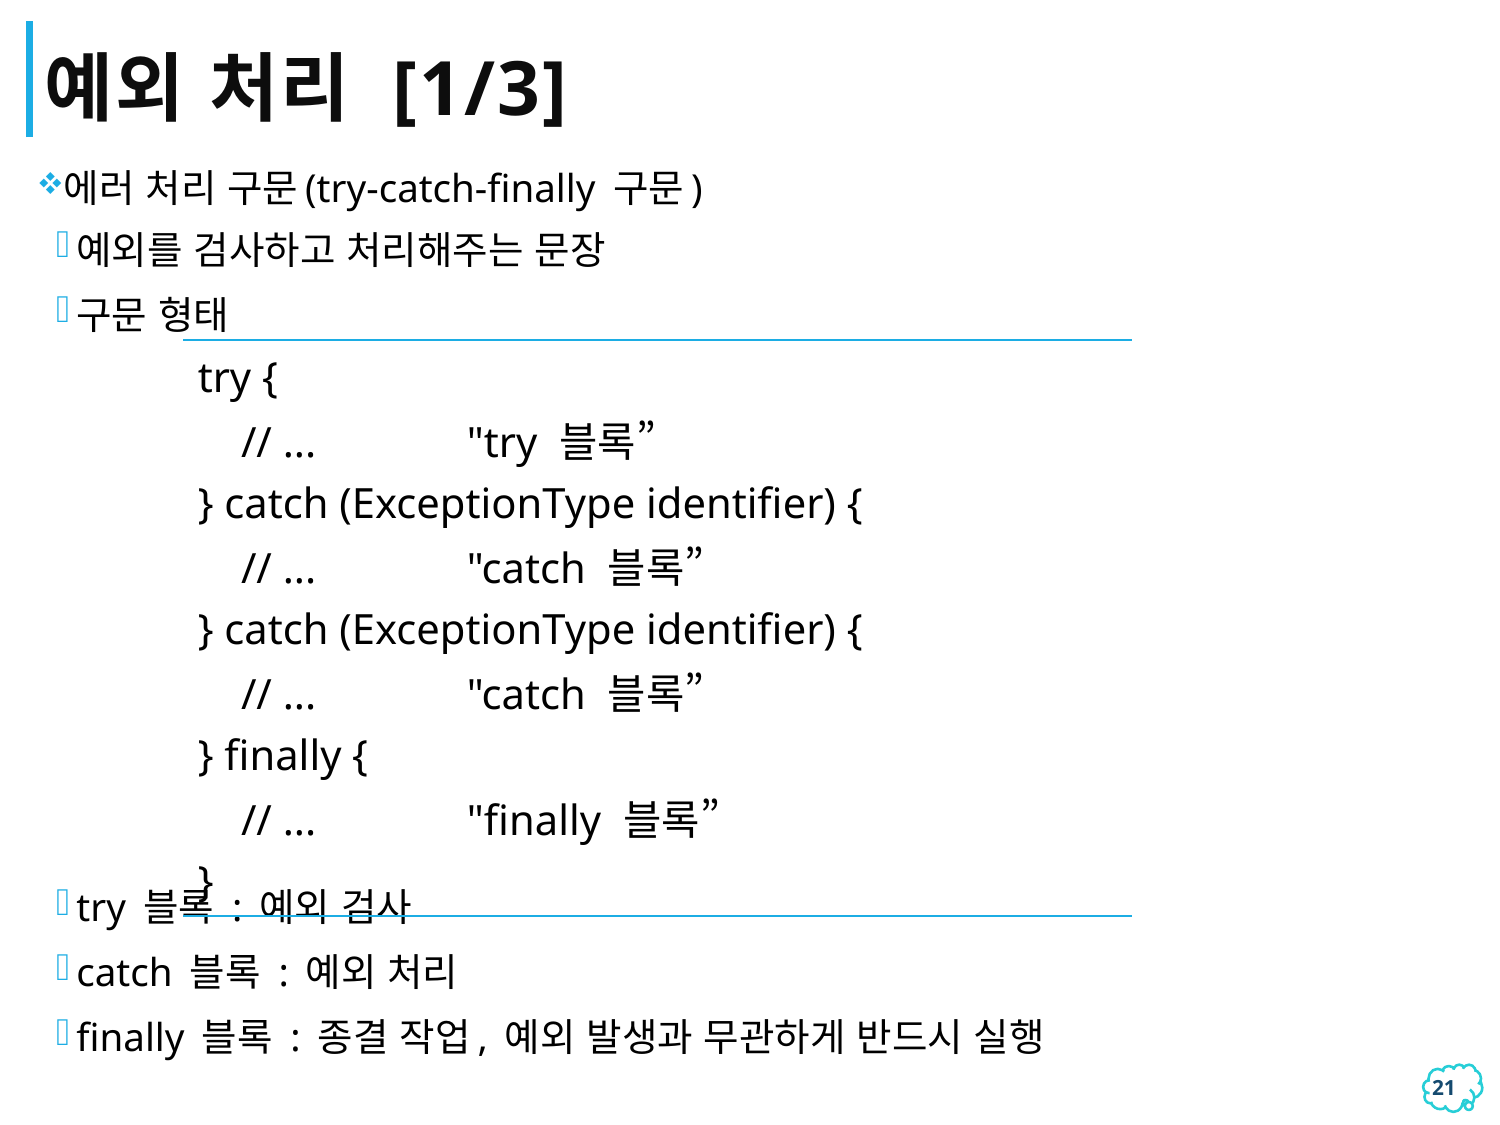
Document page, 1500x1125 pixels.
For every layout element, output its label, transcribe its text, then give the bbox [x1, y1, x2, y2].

list 에러 처리 구문(try-catch-finally 구문) 예외를 검사하고 처리해주는 문장 구문 형태 try 블록 : 예외 검사 catch 블록 : 예외 처리 finally 블록 : 종결 작업, 예외 발생과 무관하게 반드시 실행 [29, 147, 1471, 1069]
table_header try { // ... "try 블록” } catch (ExceptionType identifier) { // ... "catch 블록” } catch (ExceptionType identifier) { // ... "catch 블록” } finally { // ... "finally 블록” } [183, 341, 1132, 915]
title 예외 처리 [1/3] [29, 21, 1226, 138]
slide_number 20 [1376, 1063, 1471, 1114]
